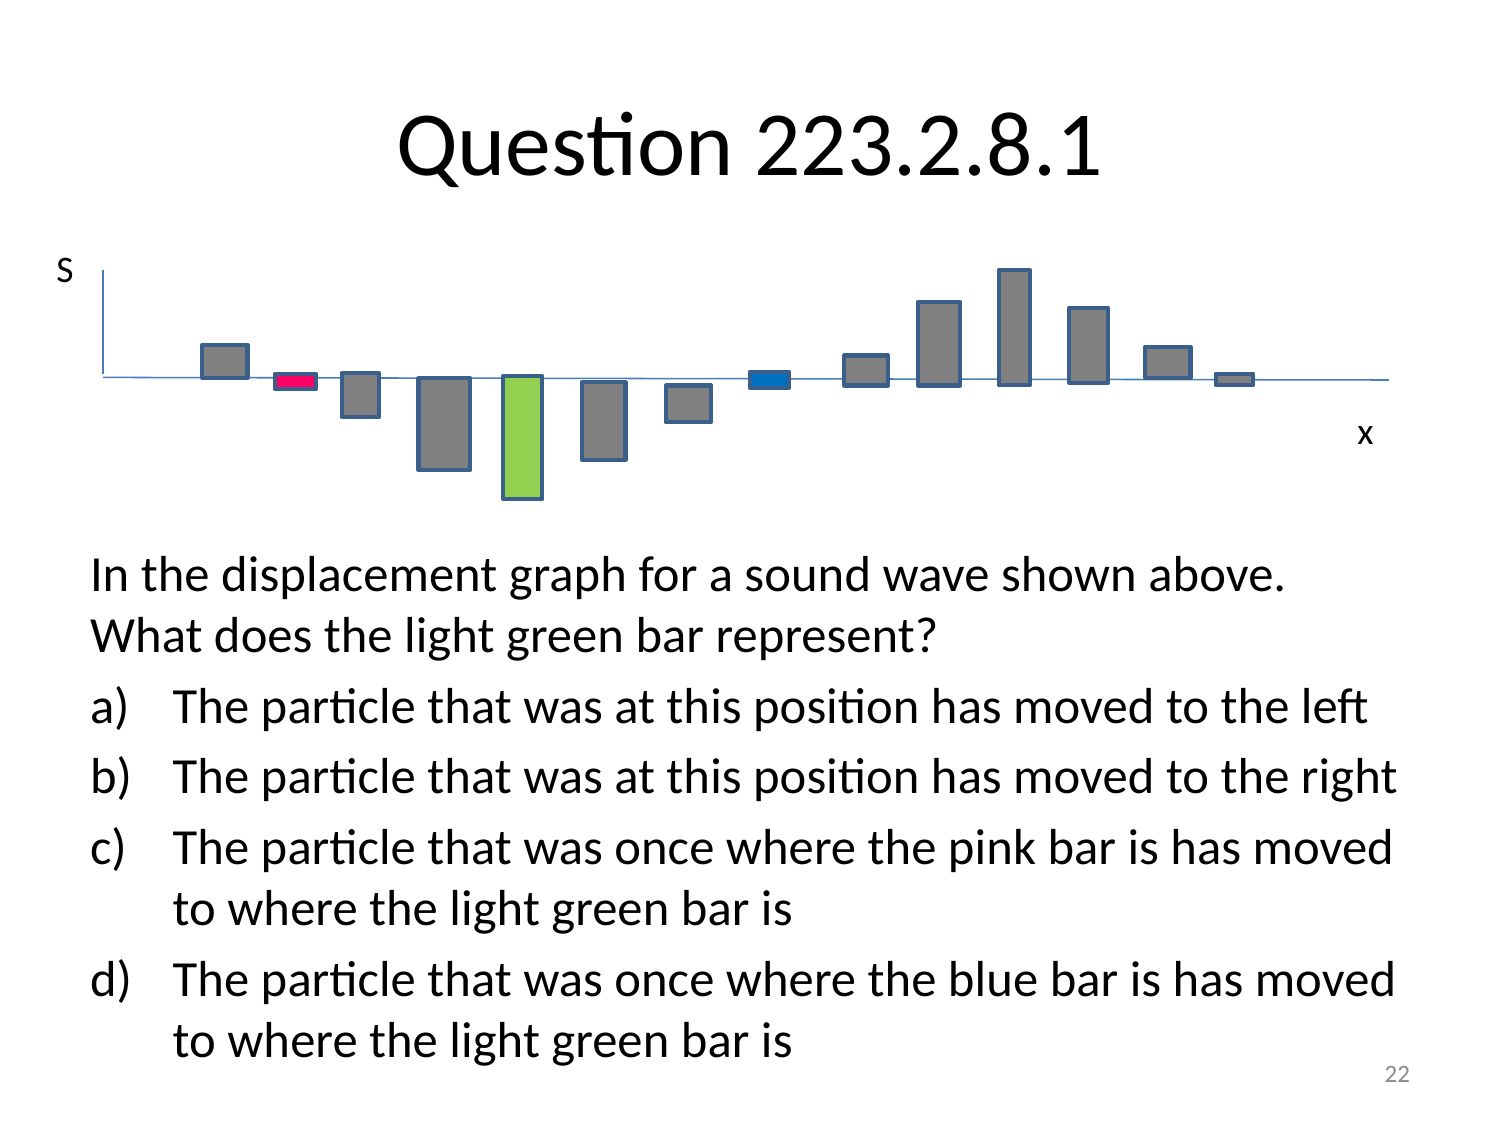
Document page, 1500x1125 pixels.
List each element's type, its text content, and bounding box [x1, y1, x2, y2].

text_box [664, 389, 713, 424]
text_box [1067, 306, 1110, 375]
text_box [200, 343, 250, 375]
text_box [340, 371, 381, 375]
text_box [997, 268, 1032, 375]
slide_number 22 [1074, 1042, 1425, 1103]
text_box [416, 389, 472, 472]
list In the displacement graph for a sound wave shown above. What does the light green bar represent? The particle that was at this position has moved to the left The particle that was at this position has moved to the right The particle that was once where the pink bar is has moved to where the light green bar is The particle that was once where the blue bar is has moved to where the light green bar is [75, 533, 1425, 1091]
text_box [842, 353, 890, 375]
text_box x [1342, 400, 1389, 460]
text_box [501, 389, 544, 501]
text_box S [41, 237, 89, 297]
text_box [340, 389, 381, 419]
text_box [916, 300, 962, 375]
text_box [1143, 345, 1193, 375]
text_box [748, 370, 791, 375]
text_box [580, 389, 628, 462]
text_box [102, 377, 1390, 381]
title Question 223.2.8.1 [75, 45, 1425, 233]
